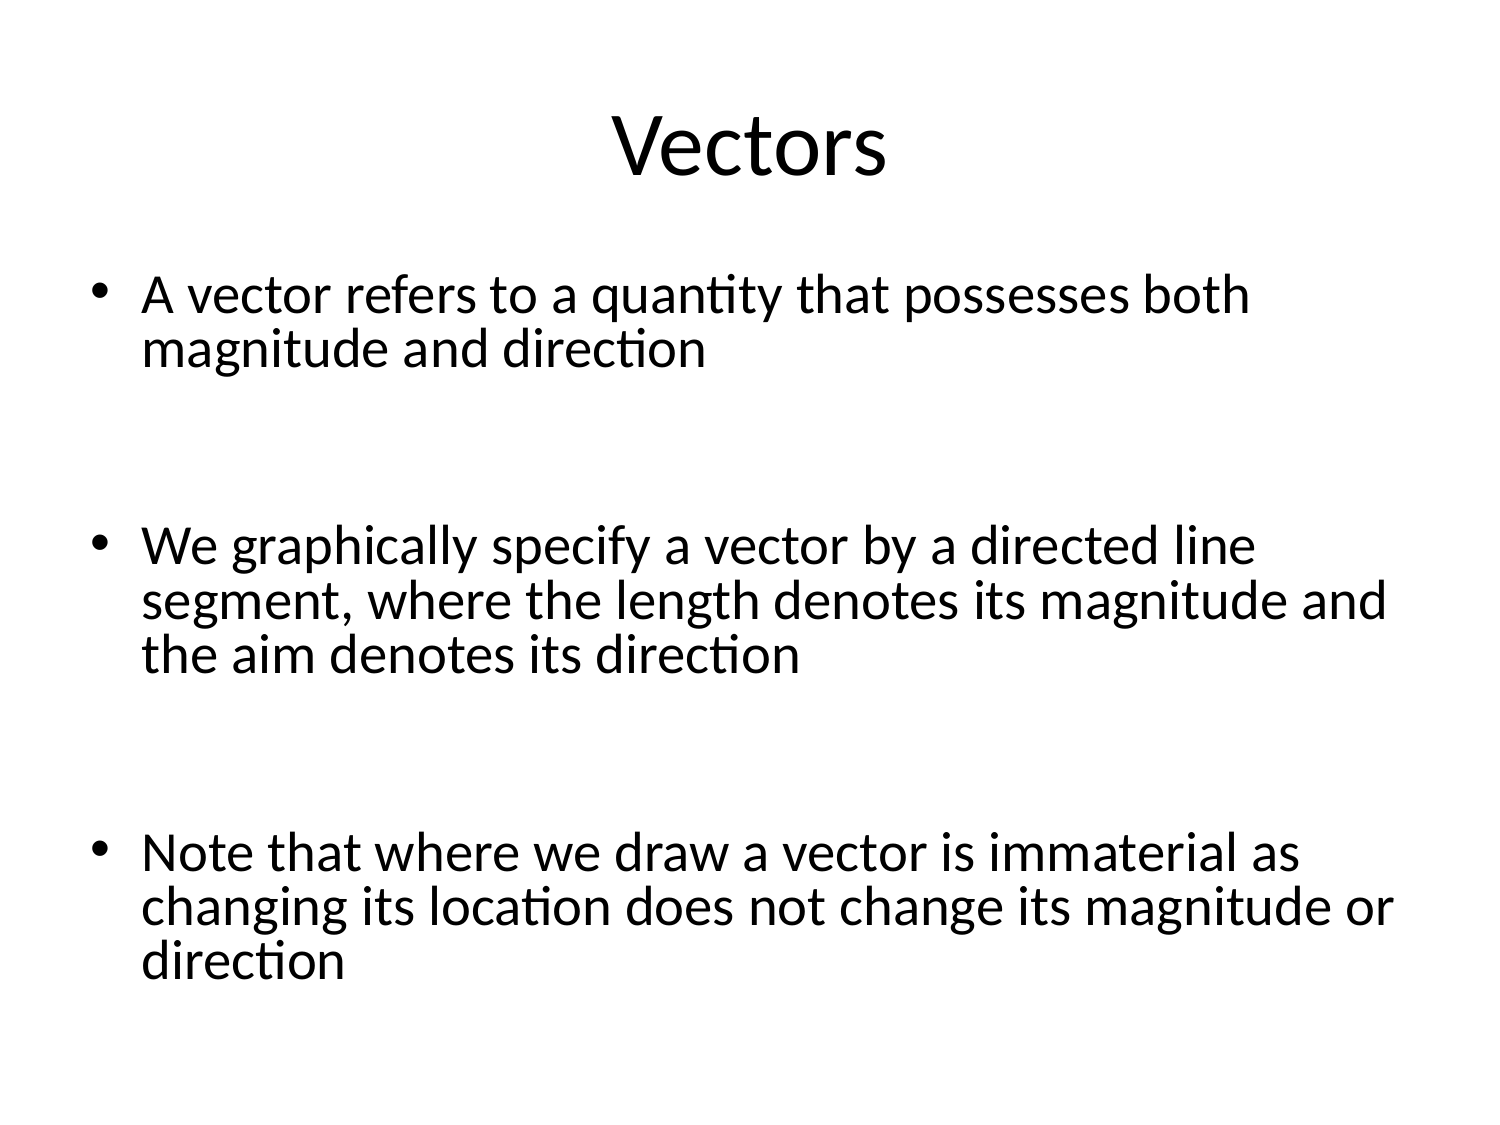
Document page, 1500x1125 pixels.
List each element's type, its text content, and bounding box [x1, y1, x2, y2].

title Vectors [75, 45, 1425, 233]
list A vector refers to a quantity that possesses both magnitude and direction We graphically specify a vector by a directed line segment, where the length denotes its magnitude and the aim denotes its direction Note that where we draw a vector is immaterial as changing its location does not change its magnitude or direction [75, 262, 1425, 1005]
